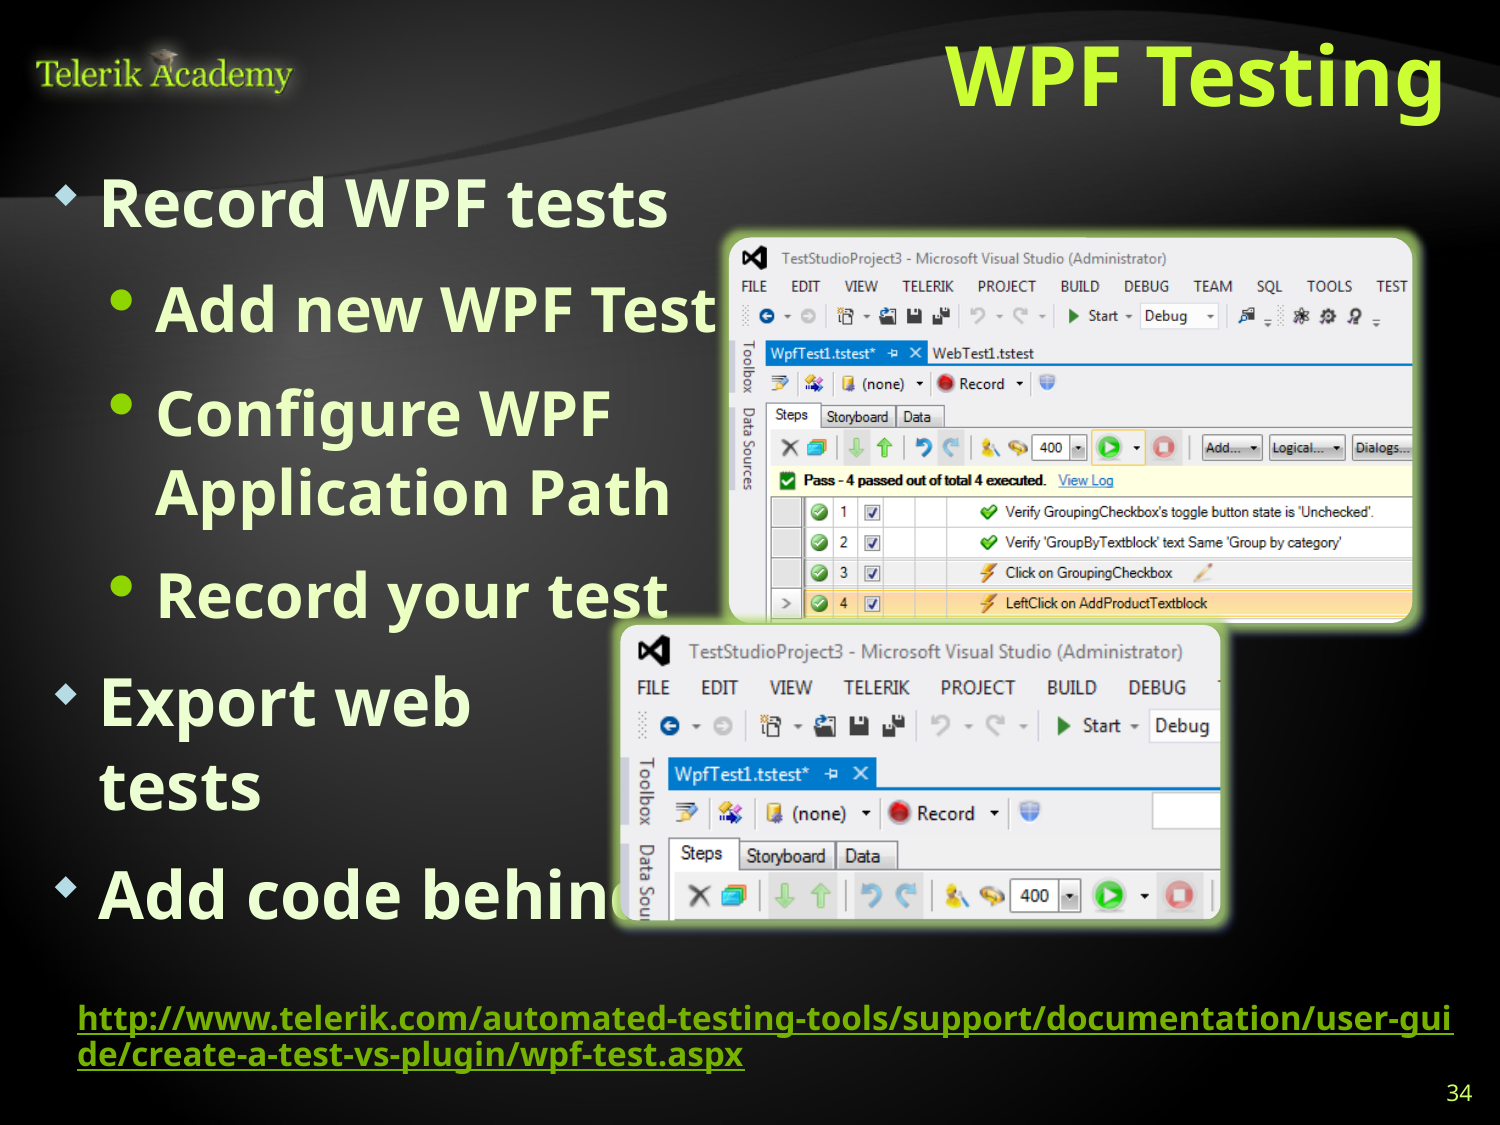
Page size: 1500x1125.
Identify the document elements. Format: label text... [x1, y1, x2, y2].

picture [0, 0, 1500, 1125]
title WPF Testing [300, 12, 1463, 149]
text_box http://www.telerik.com/automated-testing-tools/support/documentation/user-guide/create-a-test-vs-plugin/wpf-test.aspx [62, 987, 1488, 1088]
list Record WPF tests Add new WPF Test Configure WPF Application Path Record your test Export web tests Add code behind [37, 149, 1463, 1100]
slide_number 34 [1412, 1088, 1488, 1113]
